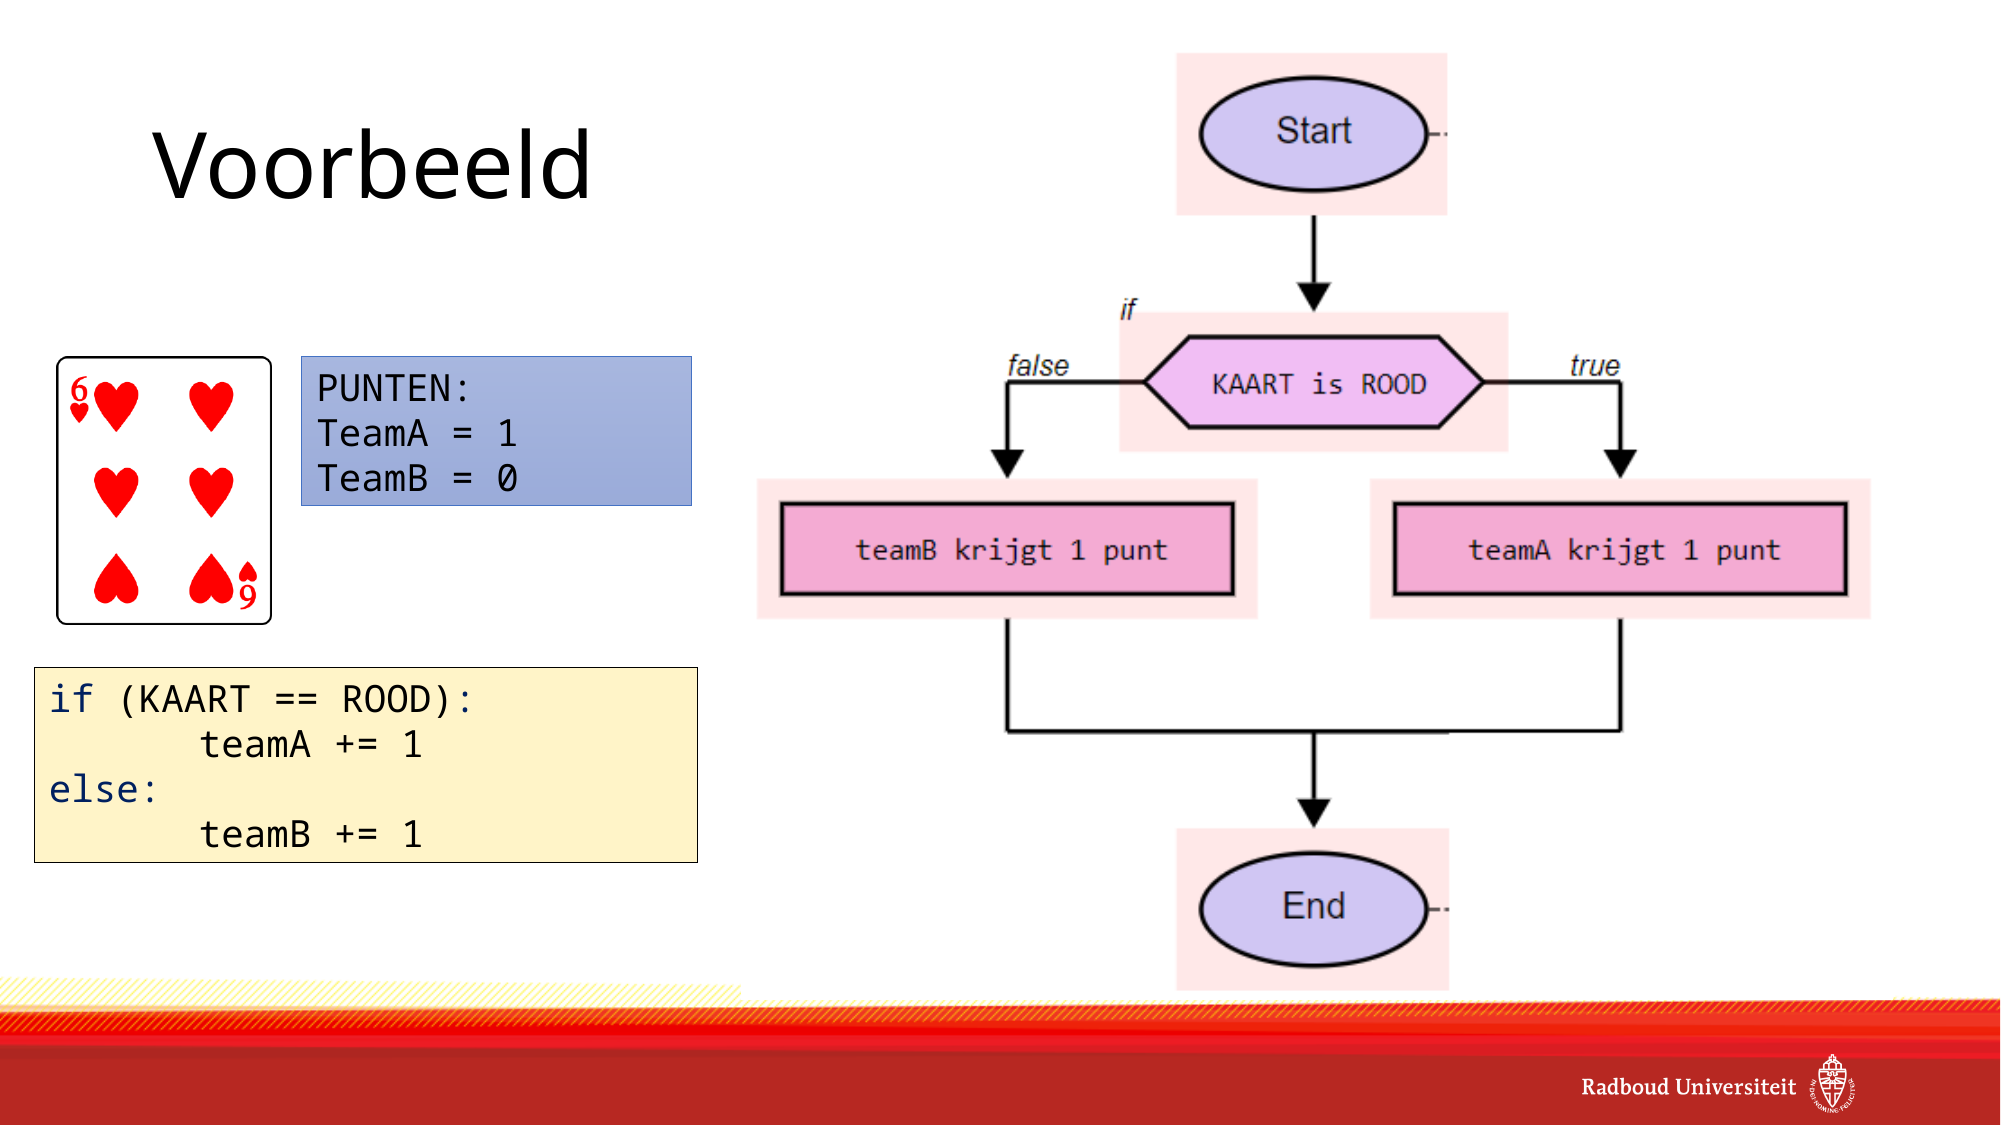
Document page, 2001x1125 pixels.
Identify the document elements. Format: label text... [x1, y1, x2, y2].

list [741, 30, 1893, 1000]
title Voorbeeld [137, 59, 741, 278]
text_box PUNTEN: TeamA = 1 TeamB = 0 [301, 356, 692, 506]
picture [0, 0, 2001, 1125]
text_box if (KAART == ROOD): teamA += 1 else: teamB += 1 [34, 667, 698, 863]
